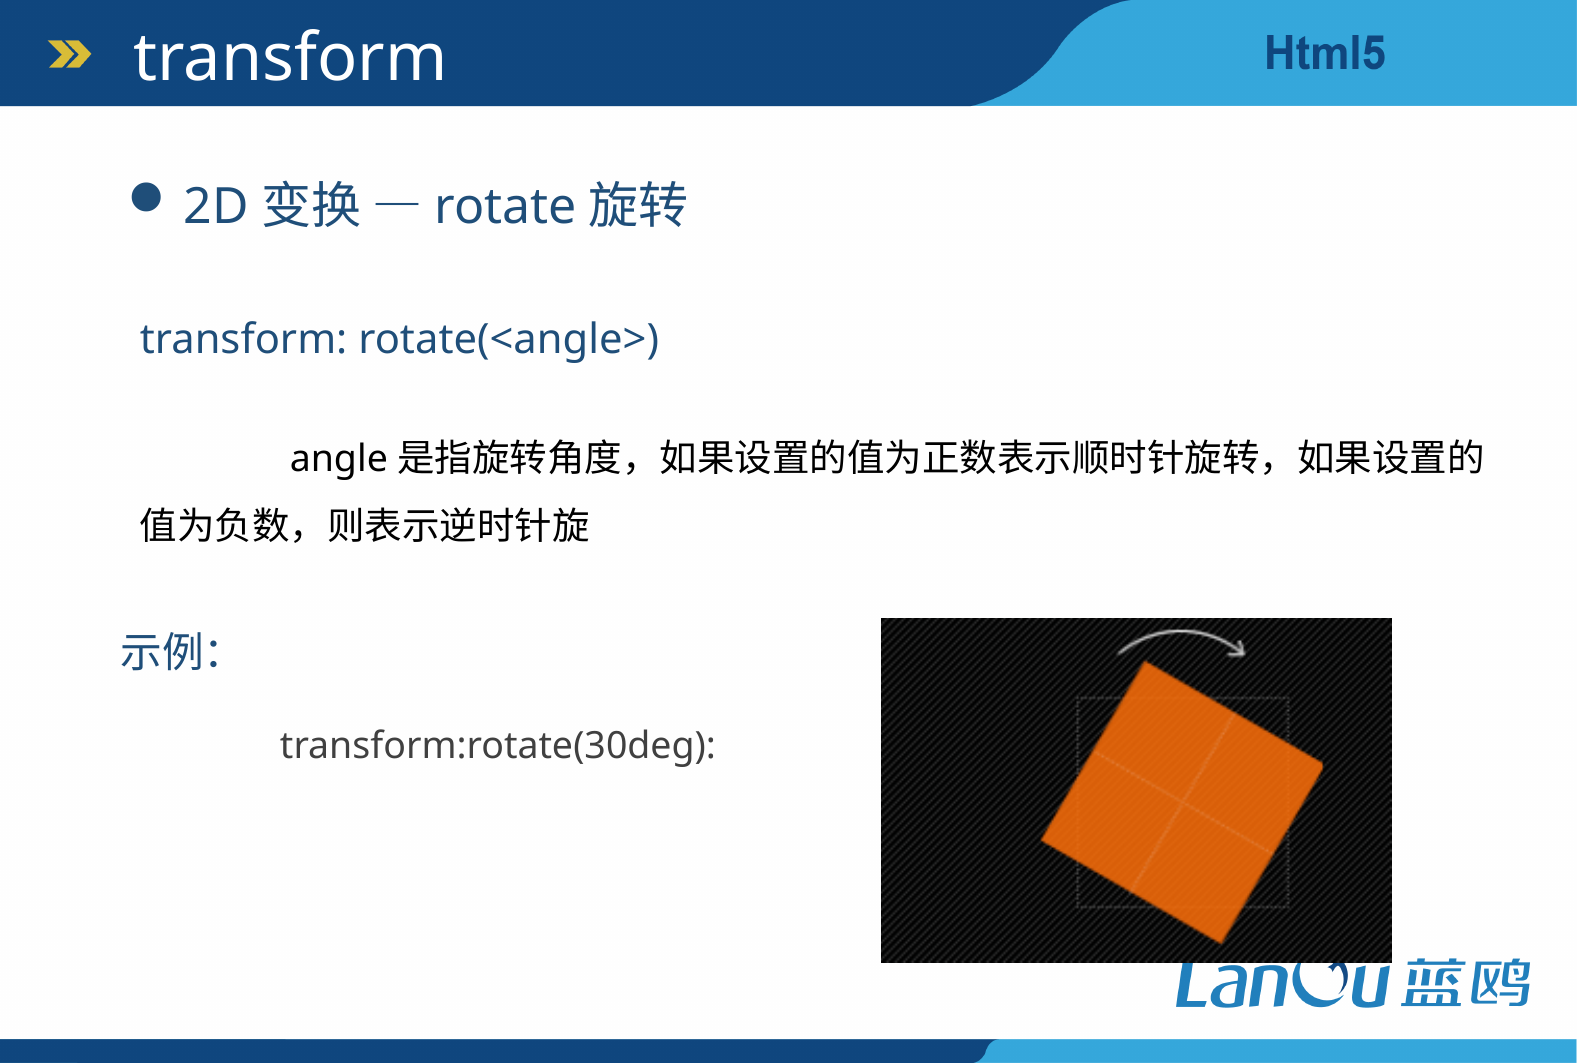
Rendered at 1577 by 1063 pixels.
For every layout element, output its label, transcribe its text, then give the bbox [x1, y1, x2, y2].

text_box transform [119, 5, 464, 101]
text_box [118, 177, 228, 284]
picture [0, 0, 1577, 1063]
text_box 2D变换 —rotate旋转 [120, 166, 696, 242]
text_box 示例： transform:rotate(30deg): [112, 618, 880, 774]
text_box transform: rotate(<angle>) angle是指旋转角度，如果设置的值为正数表示顺时针旋转，如果设置的值为负数，则表示逆时针旋 [125, 304, 1505, 555]
